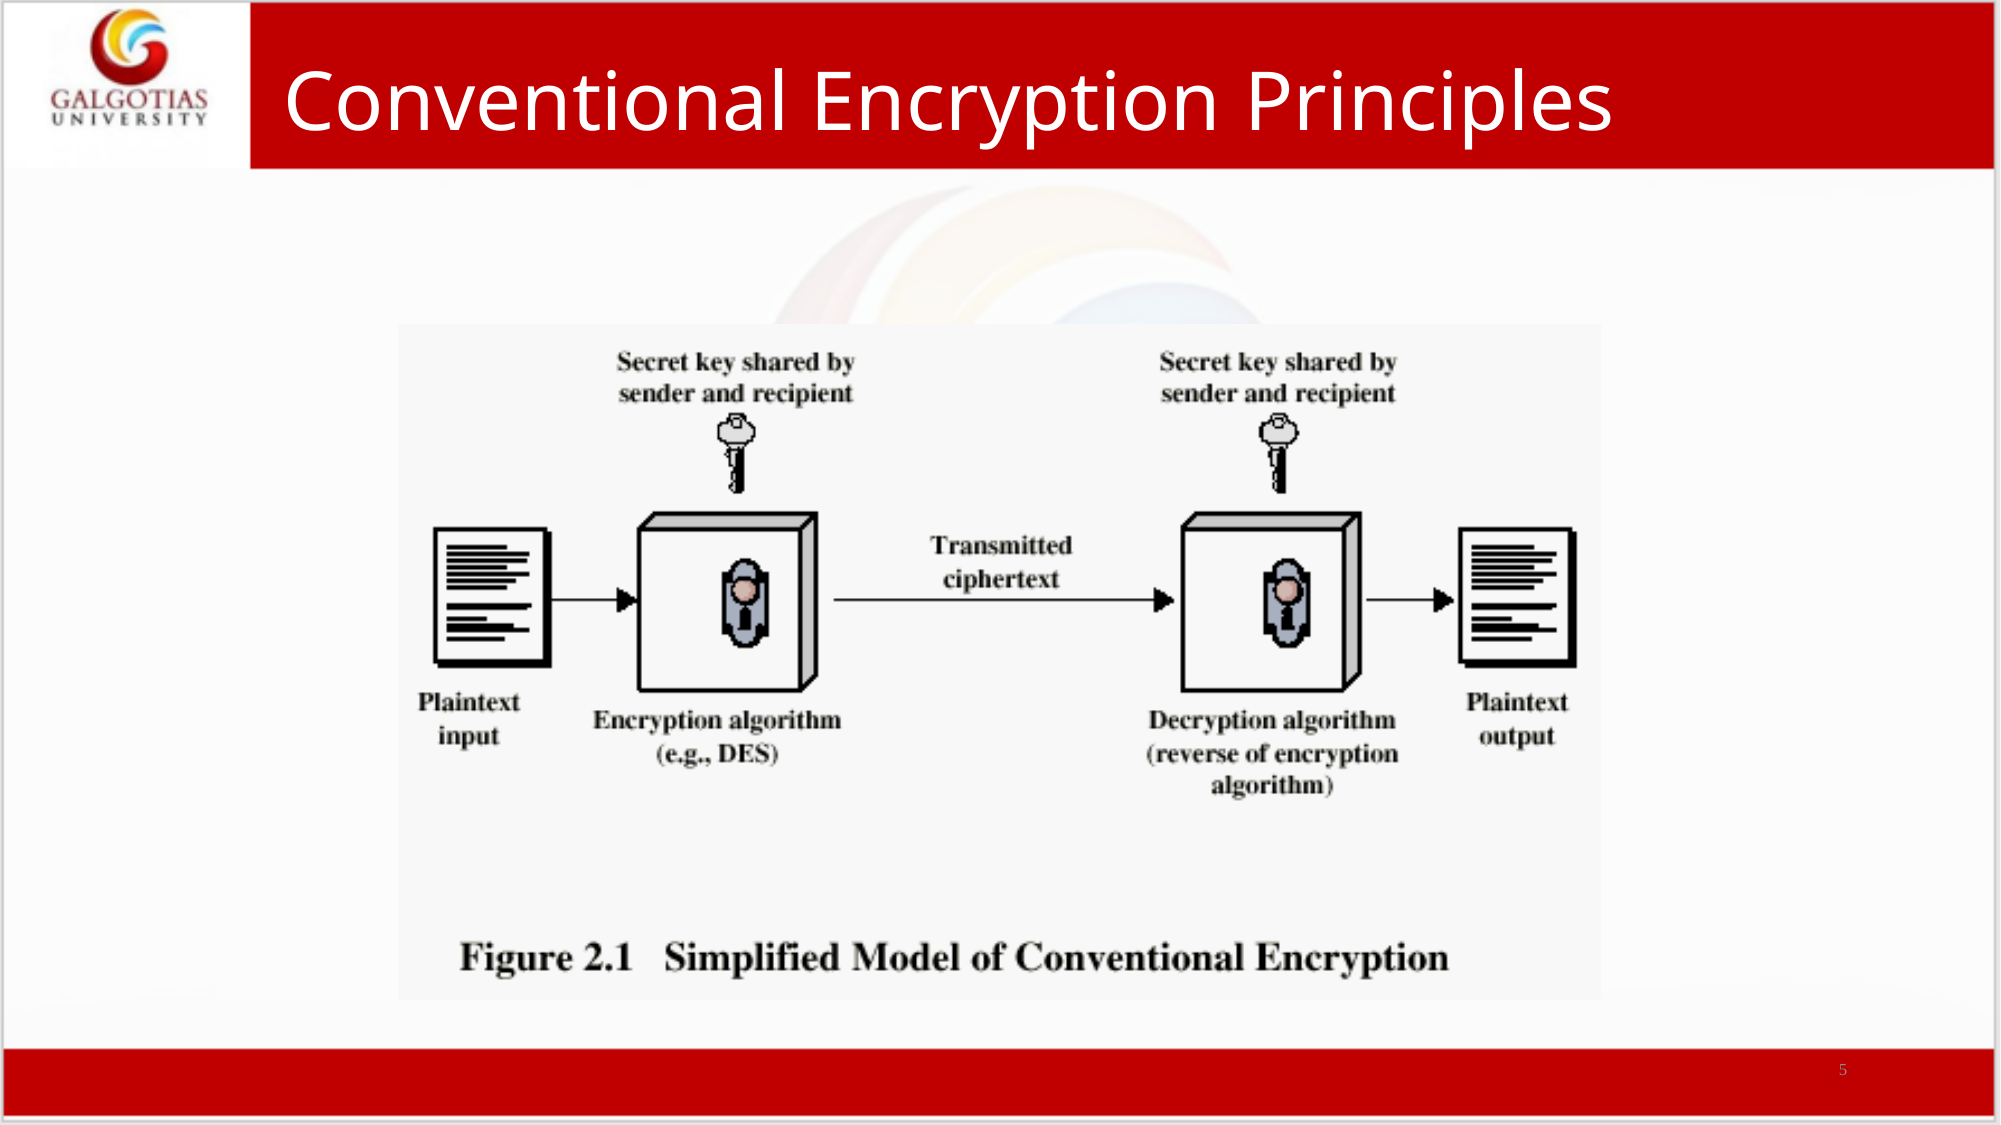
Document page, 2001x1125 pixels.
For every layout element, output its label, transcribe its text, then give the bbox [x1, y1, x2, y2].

picture [0, 0, 2001, 1125]
title Conventional Encryption Principles [268, 43, 1732, 166]
slide_number 5 [1412, 1042, 1863, 1103]
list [398, 324, 1602, 1000]
